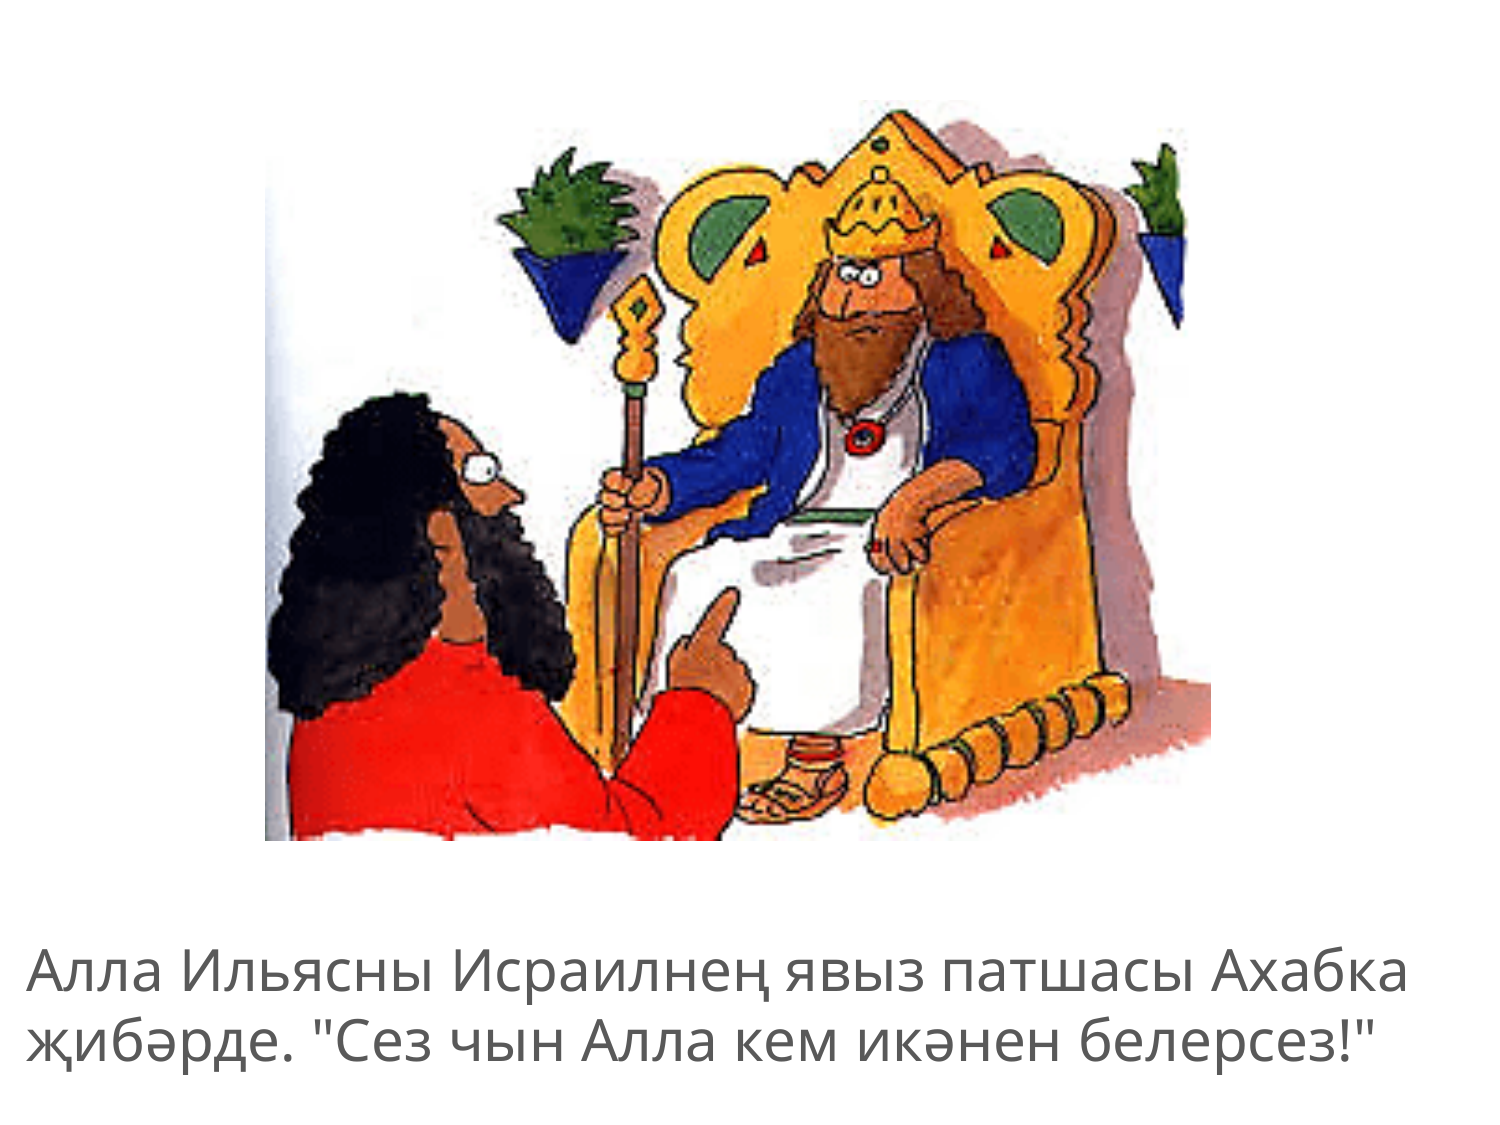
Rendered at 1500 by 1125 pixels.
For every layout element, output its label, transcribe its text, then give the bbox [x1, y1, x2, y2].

picture [265, 100, 1211, 841]
text_box Алла Ильясны Исраилнең явыз патшасы Ахабка җибәрде. "Сез чын Алла кем икәнен белерсез!" [11, 925, 1483, 1081]
